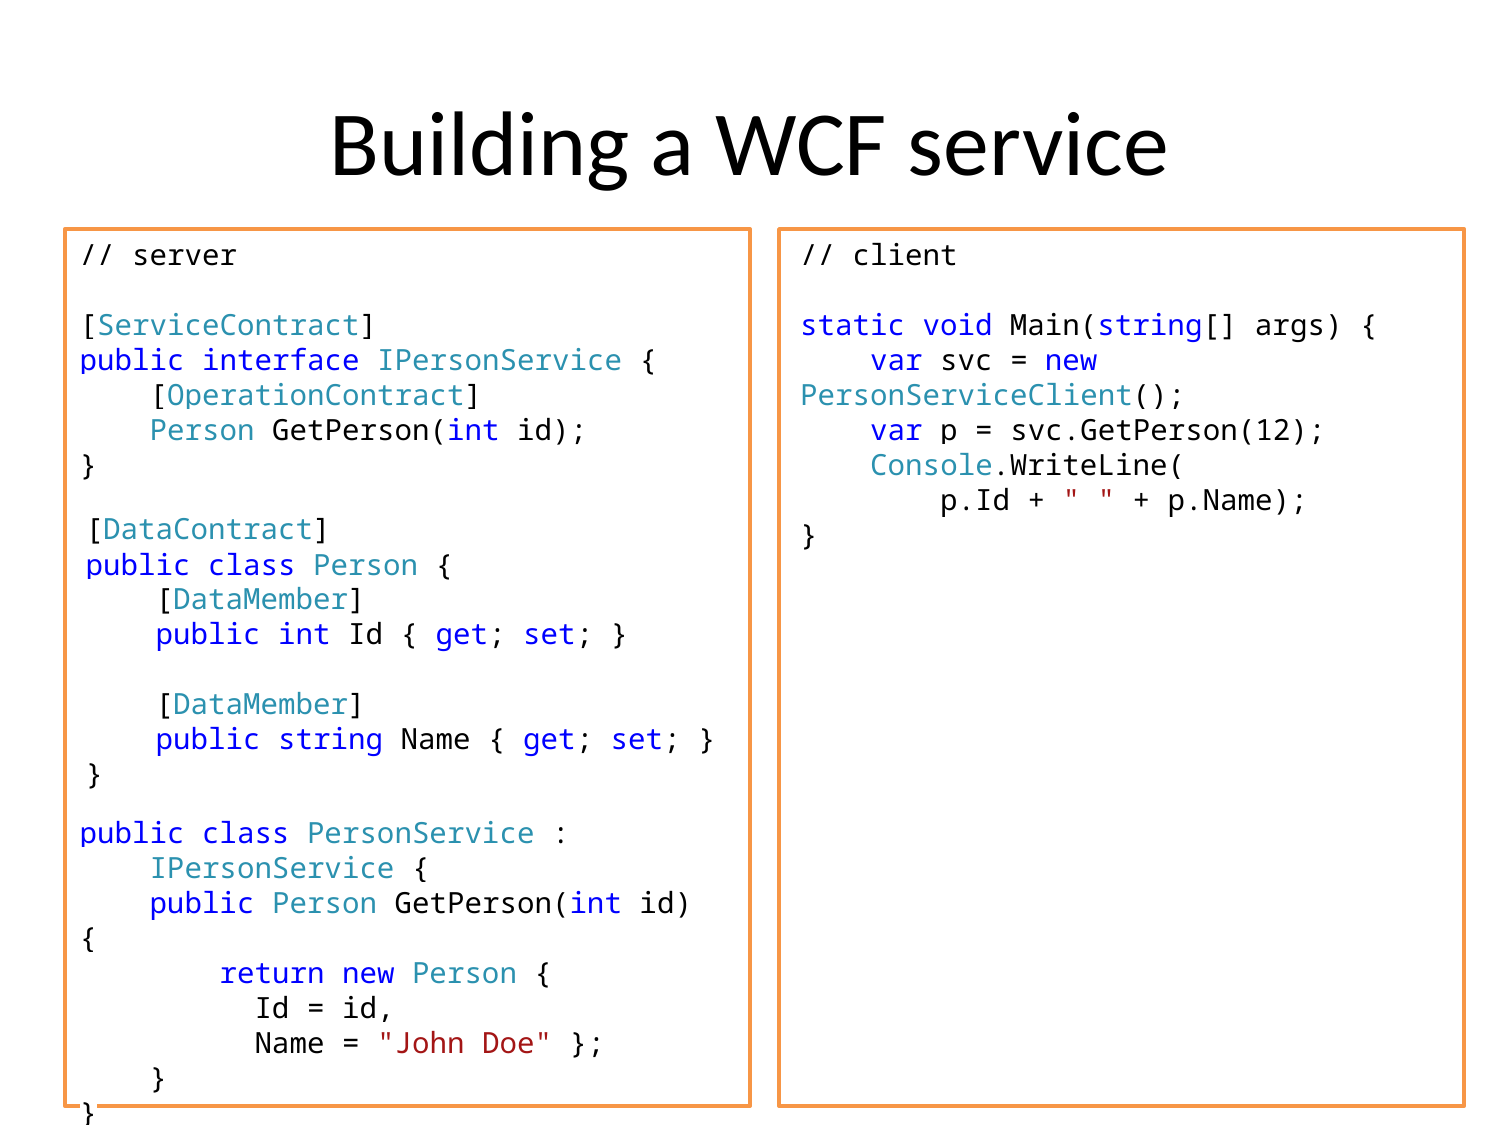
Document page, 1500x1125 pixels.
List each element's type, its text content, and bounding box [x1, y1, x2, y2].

title Building a WCF service [75, 45, 1425, 233]
text_box public class PersonService : IPersonService { public Person GetPerson(int id) { return new Person { Id = id, Name = "John Doe" }; } } [64, 806, 715, 1125]
text_box // server [ServiceContract] public interface IPersonService { [OperationContract] Person GetPerson(int id); } [64, 229, 779, 489]
text_box [63, 227, 752, 1108]
text_box [777, 227, 1466, 1108]
text_box // client static void Main(string[] args) { var svc = new PersonServiceClient(); var p = svc.GetPerson(12); Console.WriteLine( p.Id + " " + p.Name); } [785, 229, 1465, 559]
text_box [DataContract] public class Person { [DataMember] public int Id { get; set; } [DataMember] public string Name { get; set; } } [70, 503, 821, 798]
